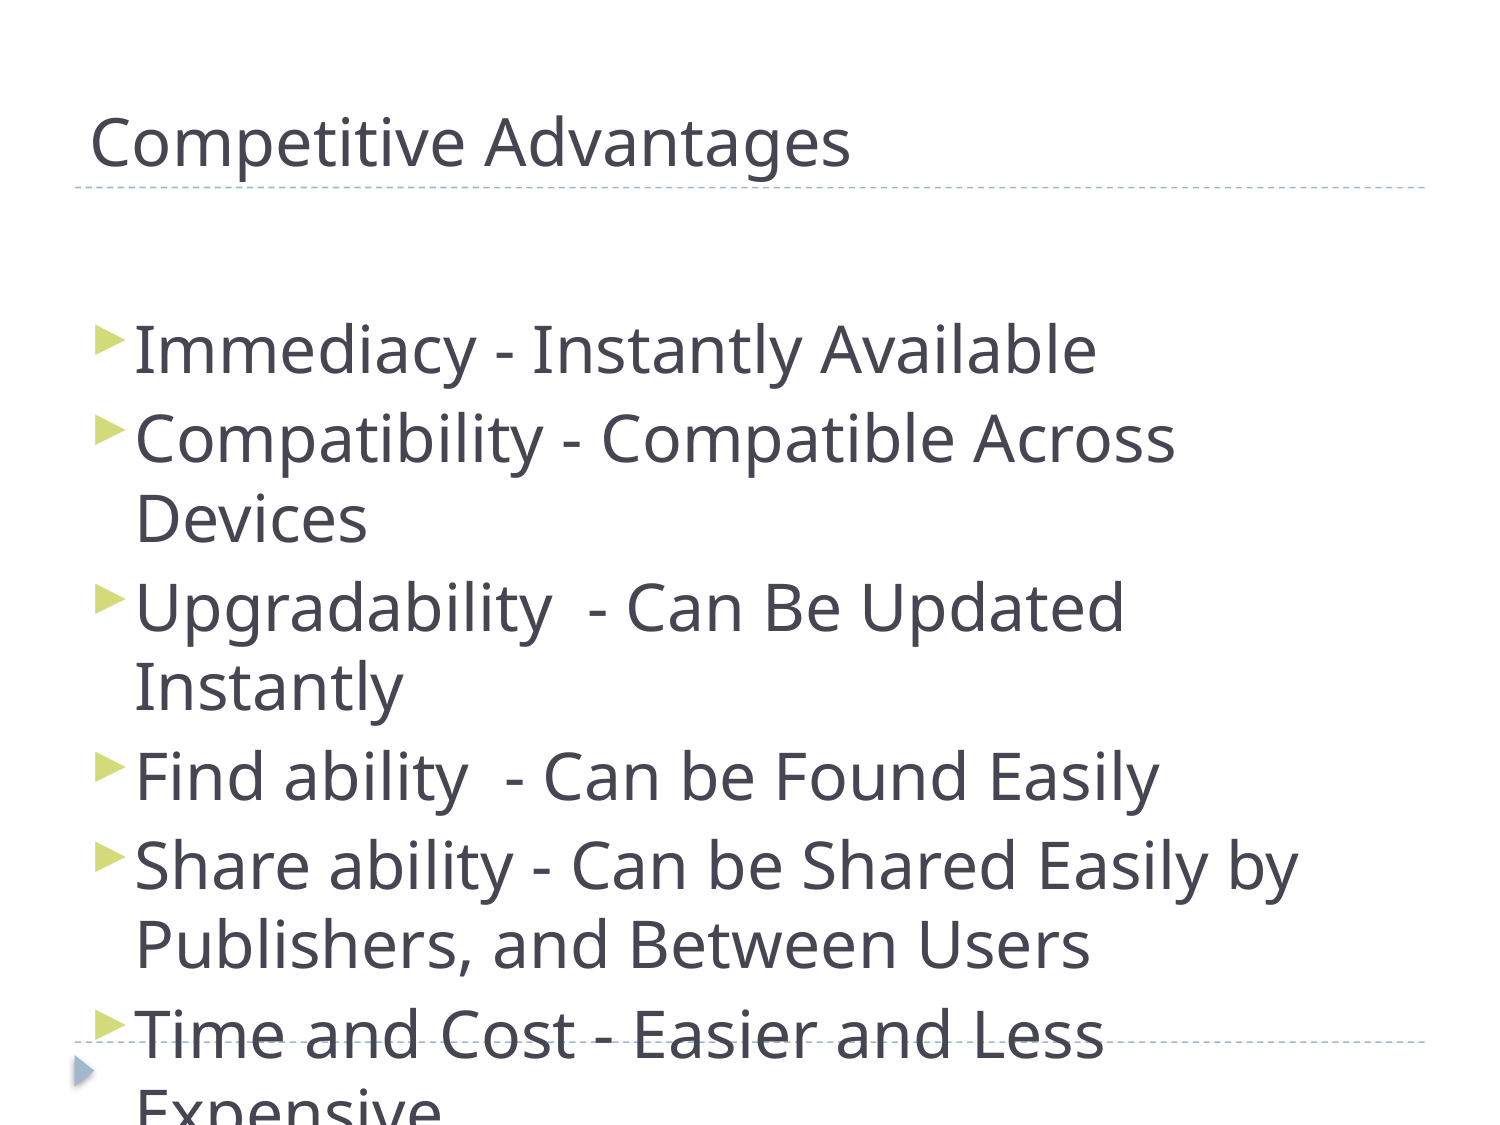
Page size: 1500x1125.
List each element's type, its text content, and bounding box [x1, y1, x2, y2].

title Competitive Advantages [75, 24, 1425, 188]
list Immediacy - Instantly Available Compatibility - Compatible Across Devices Upgradability - Can Be Updated Instantly Find ability - Can be Found Easily Share ability - Can be Shared Easily by Publishers, and Between Users Time and Cost - Easier and Less Expensive [75, 299, 1425, 1125]
